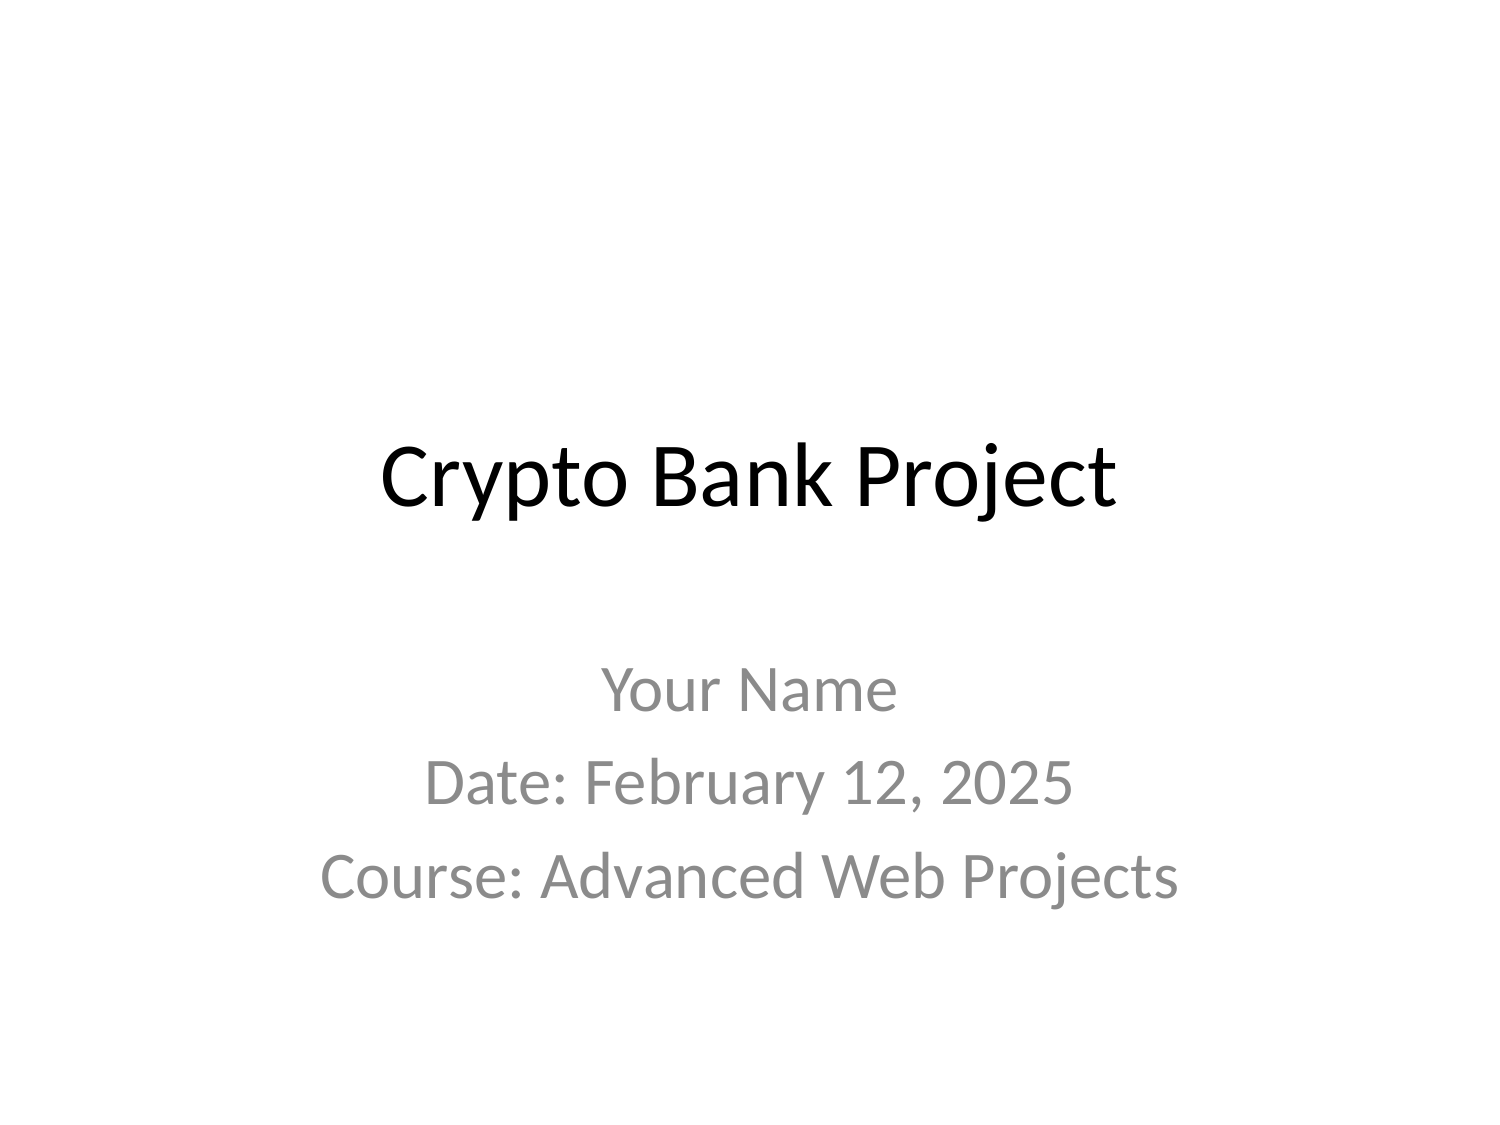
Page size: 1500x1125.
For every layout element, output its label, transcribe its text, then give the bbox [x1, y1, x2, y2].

subtitle Your Name Date: February 12, 2025 Course: Advanced Web Projects [225, 637, 1275, 925]
title Crypto Bank Project [112, 349, 1388, 591]
